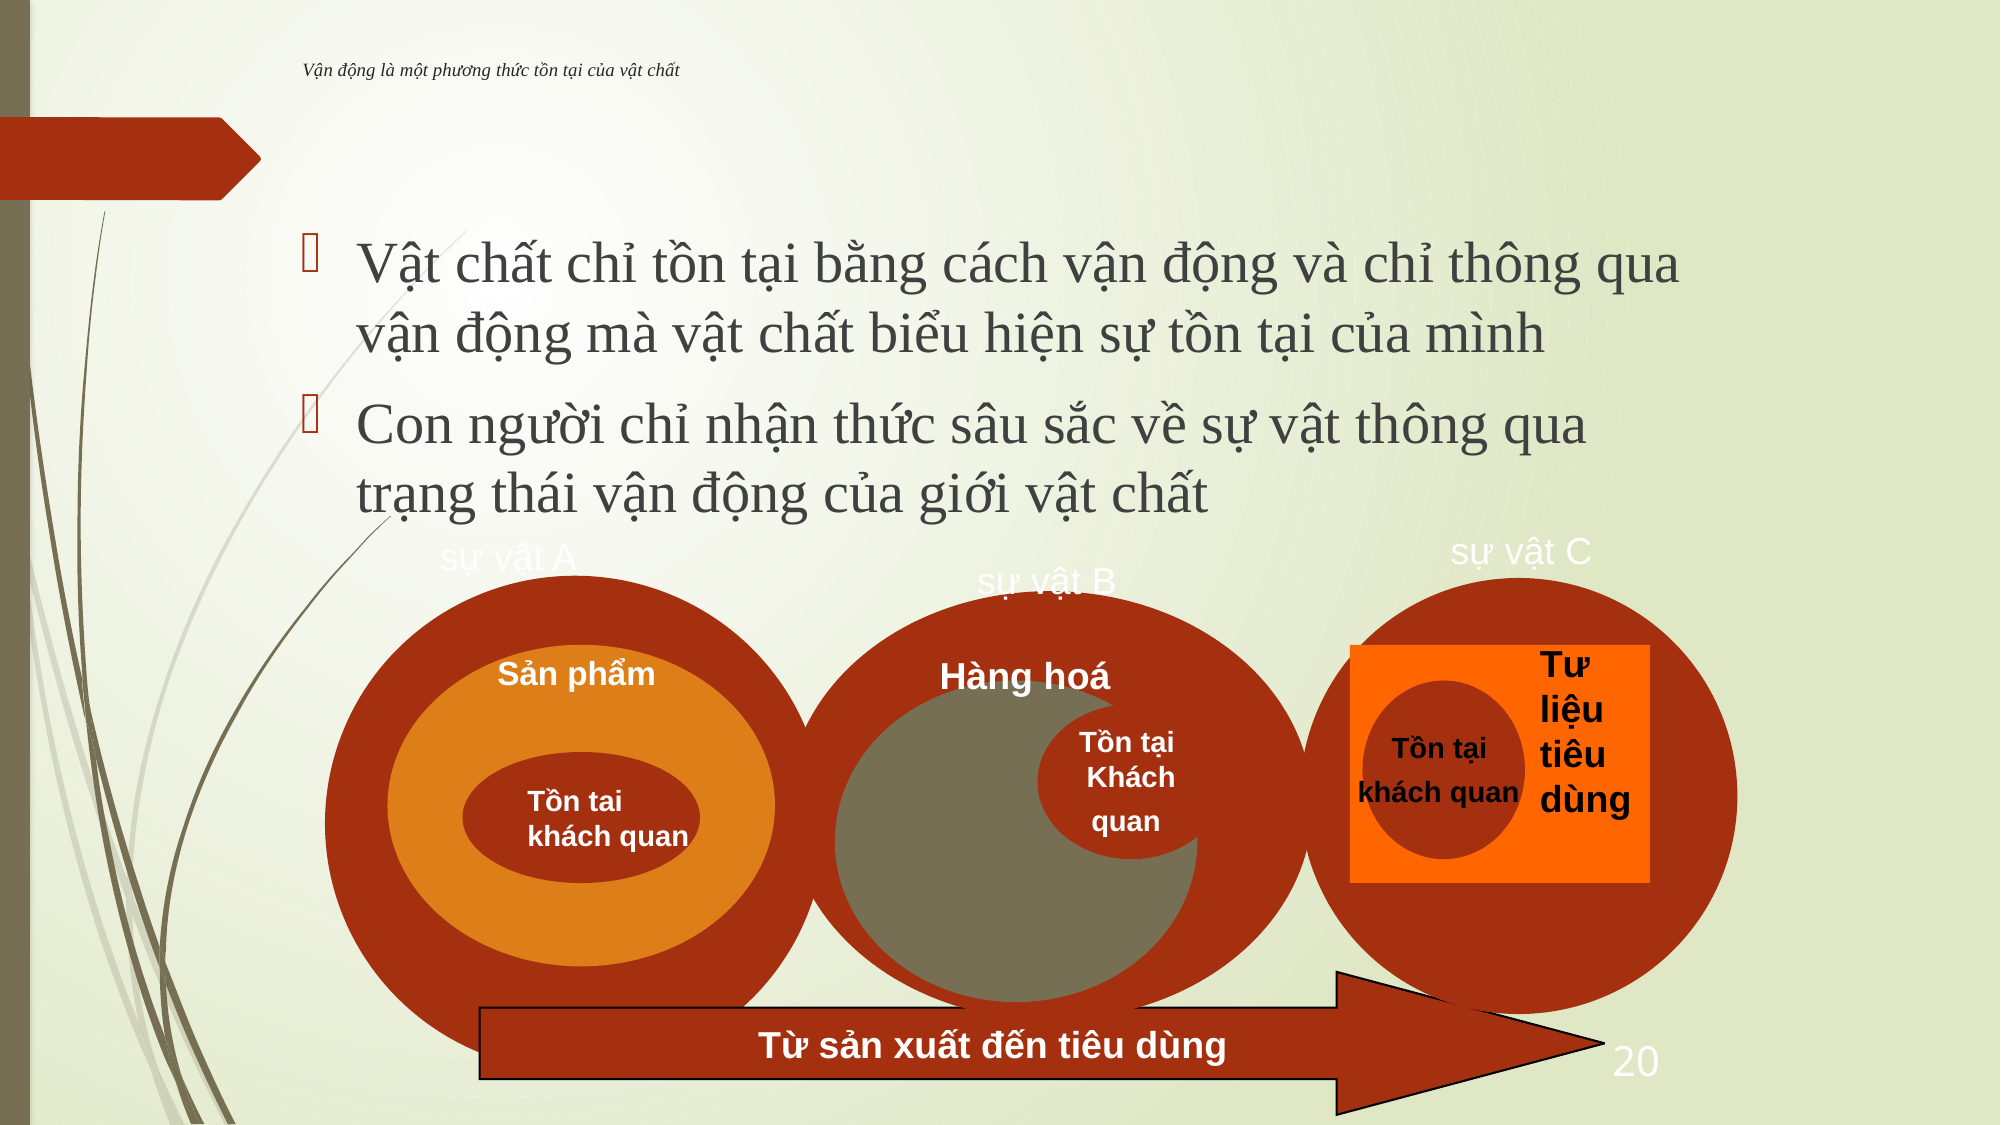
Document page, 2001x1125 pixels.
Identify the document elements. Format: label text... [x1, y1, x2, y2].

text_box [324, 507, 1738, 1116]
title Vận động là một phương thức tồn tại của vật chất [287, 24, 1725, 113]
list Vật chất chỉ tồn tại bằng cách vận động và chỉ thông qua vận động mà vật chất biểu hiện sự tồn tại của mình Con người chỉ nhận thức sâu sắc về sự vật thông qua trạng thái vận động của giới vật chất [285, 216, 1711, 1115]
